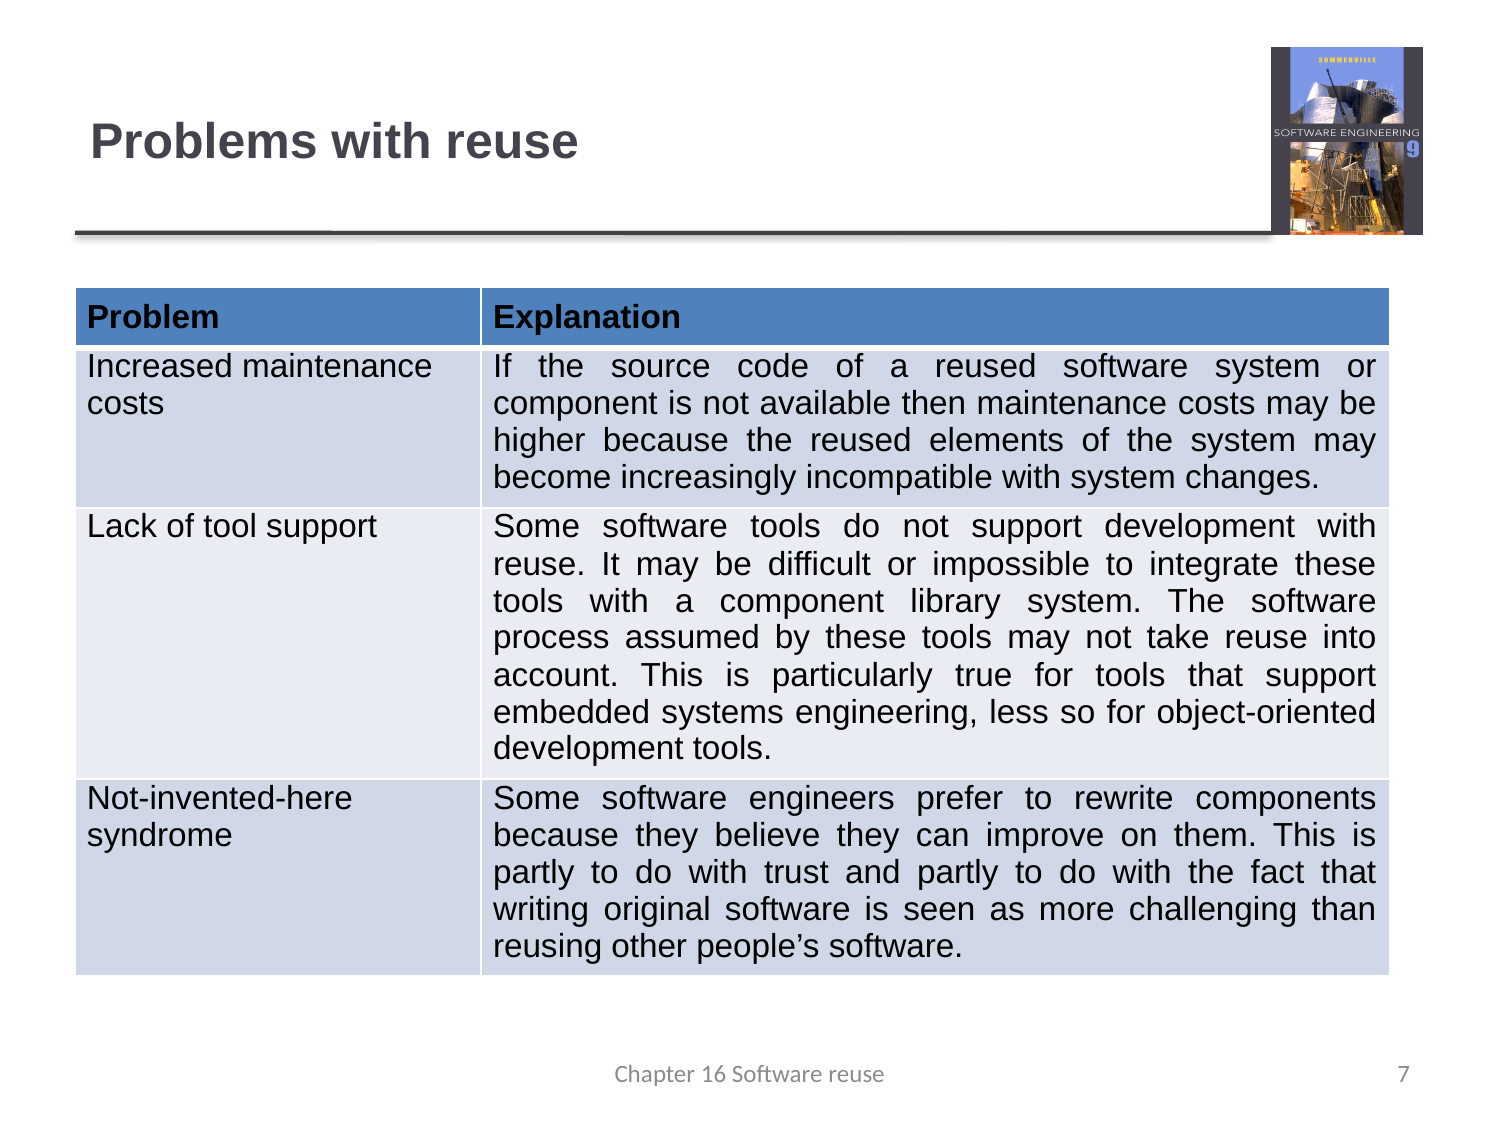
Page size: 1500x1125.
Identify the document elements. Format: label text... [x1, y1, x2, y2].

footer Chapter 16 Software reuse [512, 1042, 988, 1103]
table_cell Increased maintenance costs [76, 351, 480, 507]
table_cell Some software engineers prefer to rewrite components because they believe they can improve on them. This is partly to do with trust and partly to do with the fact that writing original software is seen as more challenging than reusing other people’s software. [482, 780, 1389, 975]
table_cell Lack of tool support [76, 509, 480, 778]
slide_number 7 [1074, 1042, 1425, 1103]
table_header Explanation [482, 288, 1389, 345]
title Problems with reuse [74, 44, 1272, 233]
table_cell Not-invented-here syndrome [76, 780, 480, 975]
table_cell Some software tools do not support development with reuse. It may be difficult or impossible to integrate these tools with a component library system. The software process assumed by these tools may not take reuse into account. This is particularly true for tools that support embedded systems engineering, less so for object-oriented development tools. [482, 509, 1389, 778]
picture [1272, 47, 1423, 235]
table_header Problem [76, 288, 480, 345]
table_cell If the source code of a reused software system or component is not available then maintenance costs may be higher because the reused elements of the system may become increasingly incompatible with system changes. [482, 351, 1389, 507]
